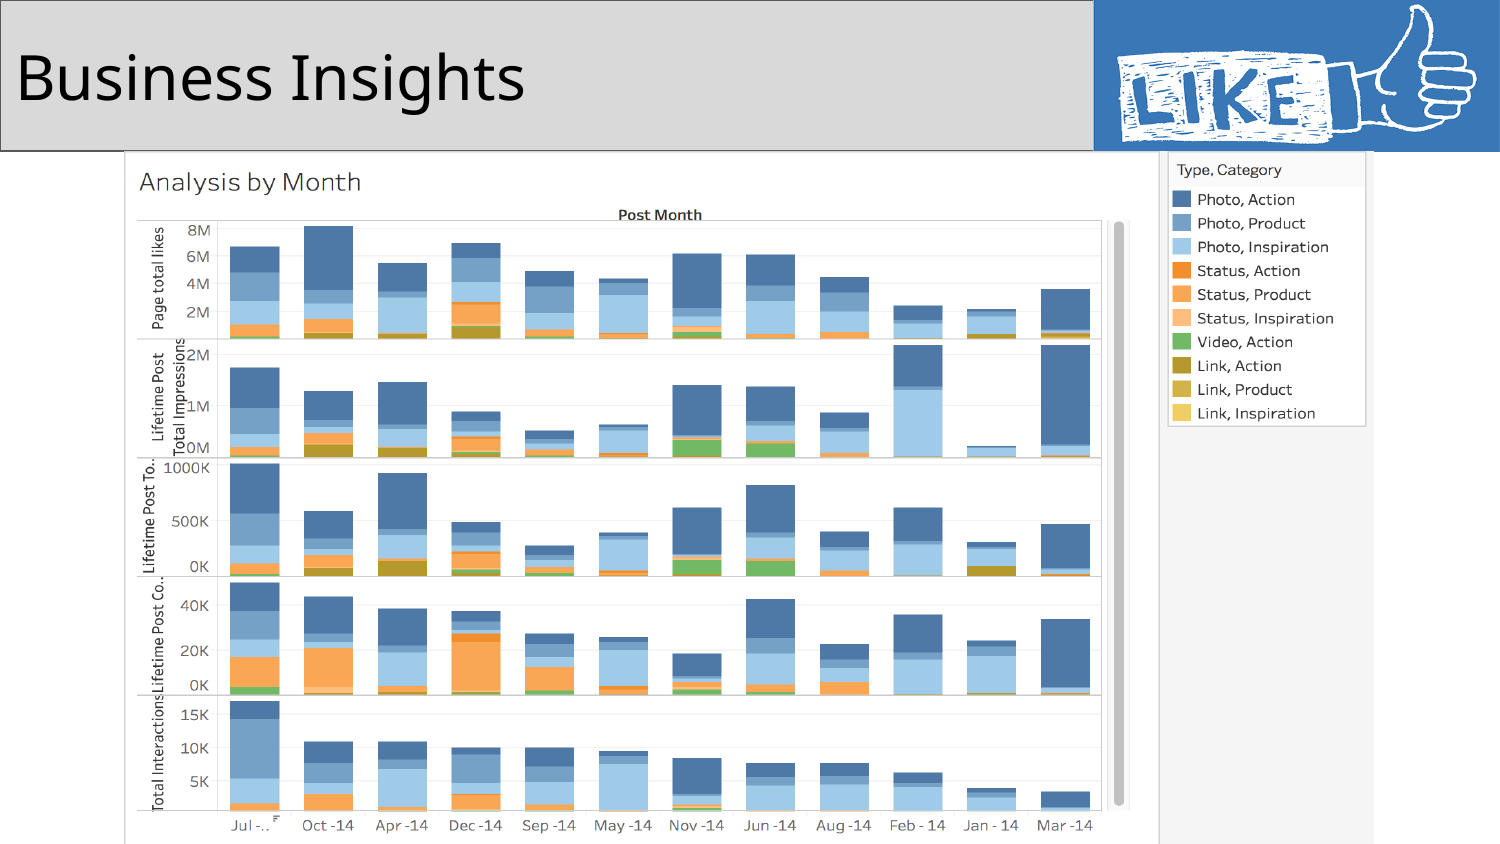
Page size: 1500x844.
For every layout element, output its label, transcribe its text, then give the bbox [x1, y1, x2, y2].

text_box Business Insights [0, 0, 1091, 152]
picture [123, 0, 1500, 844]
